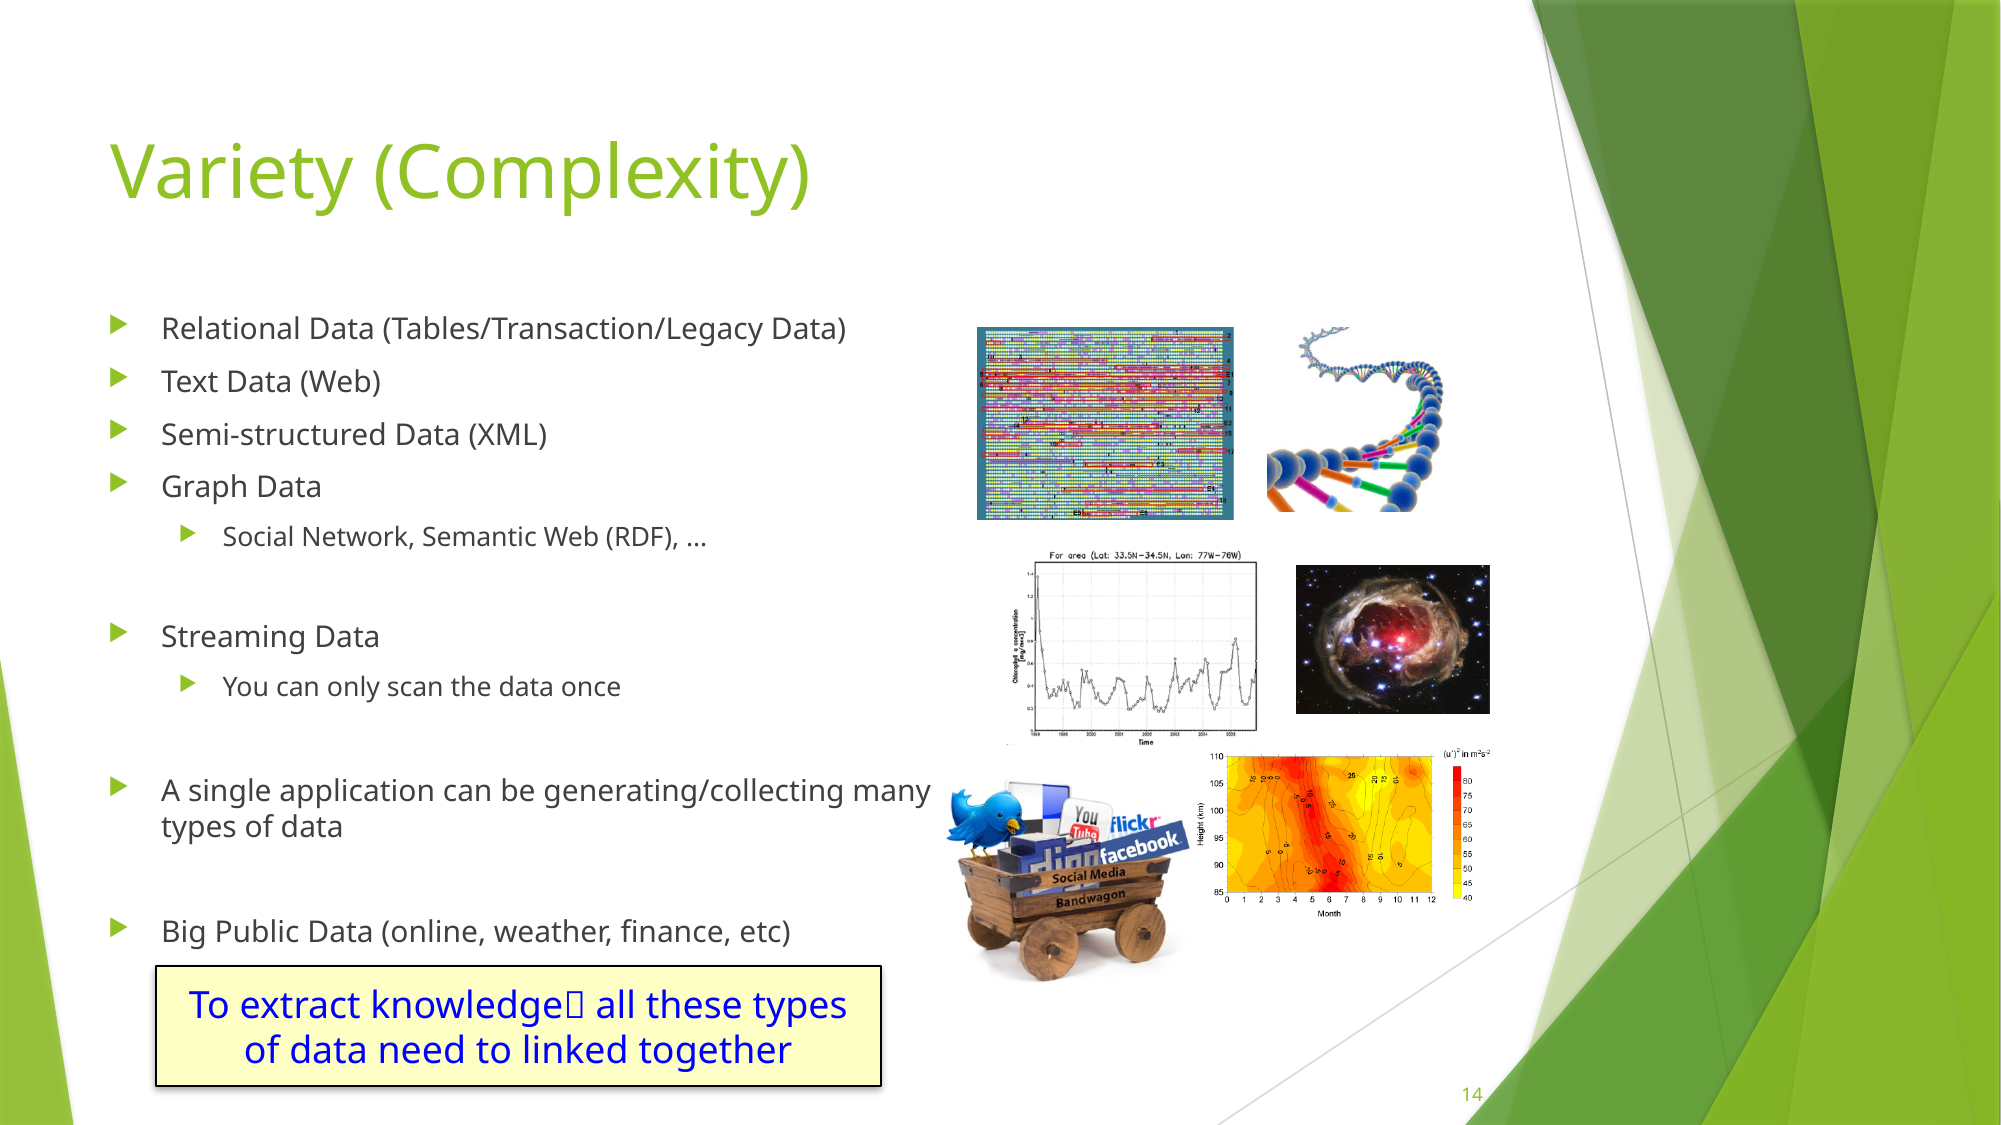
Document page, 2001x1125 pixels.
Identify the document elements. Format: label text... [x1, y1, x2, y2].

picture [1295, 565, 1490, 714]
picture [1267, 327, 1453, 513]
picture [976, 327, 1234, 520]
text_box Variety (Complexity) [95, 116, 1498, 255]
text_box Relational Data (Tables/Transaction/Legacy Data) Text Data (Web) Semi-structured Data (XML) Graph Data Social Network, Semantic Web (RDF), … Streaming Data You can only scan the data once A single application can be generating/collecting many types of data Big Public Data (online, weather, finance, etc) [93, 302, 961, 960]
text_box To extract knowledge all these types of data need to linked together [155, 965, 882, 1087]
picture [944, 546, 1490, 983]
slide_number 14 [1147, 1065, 1498, 1125]
